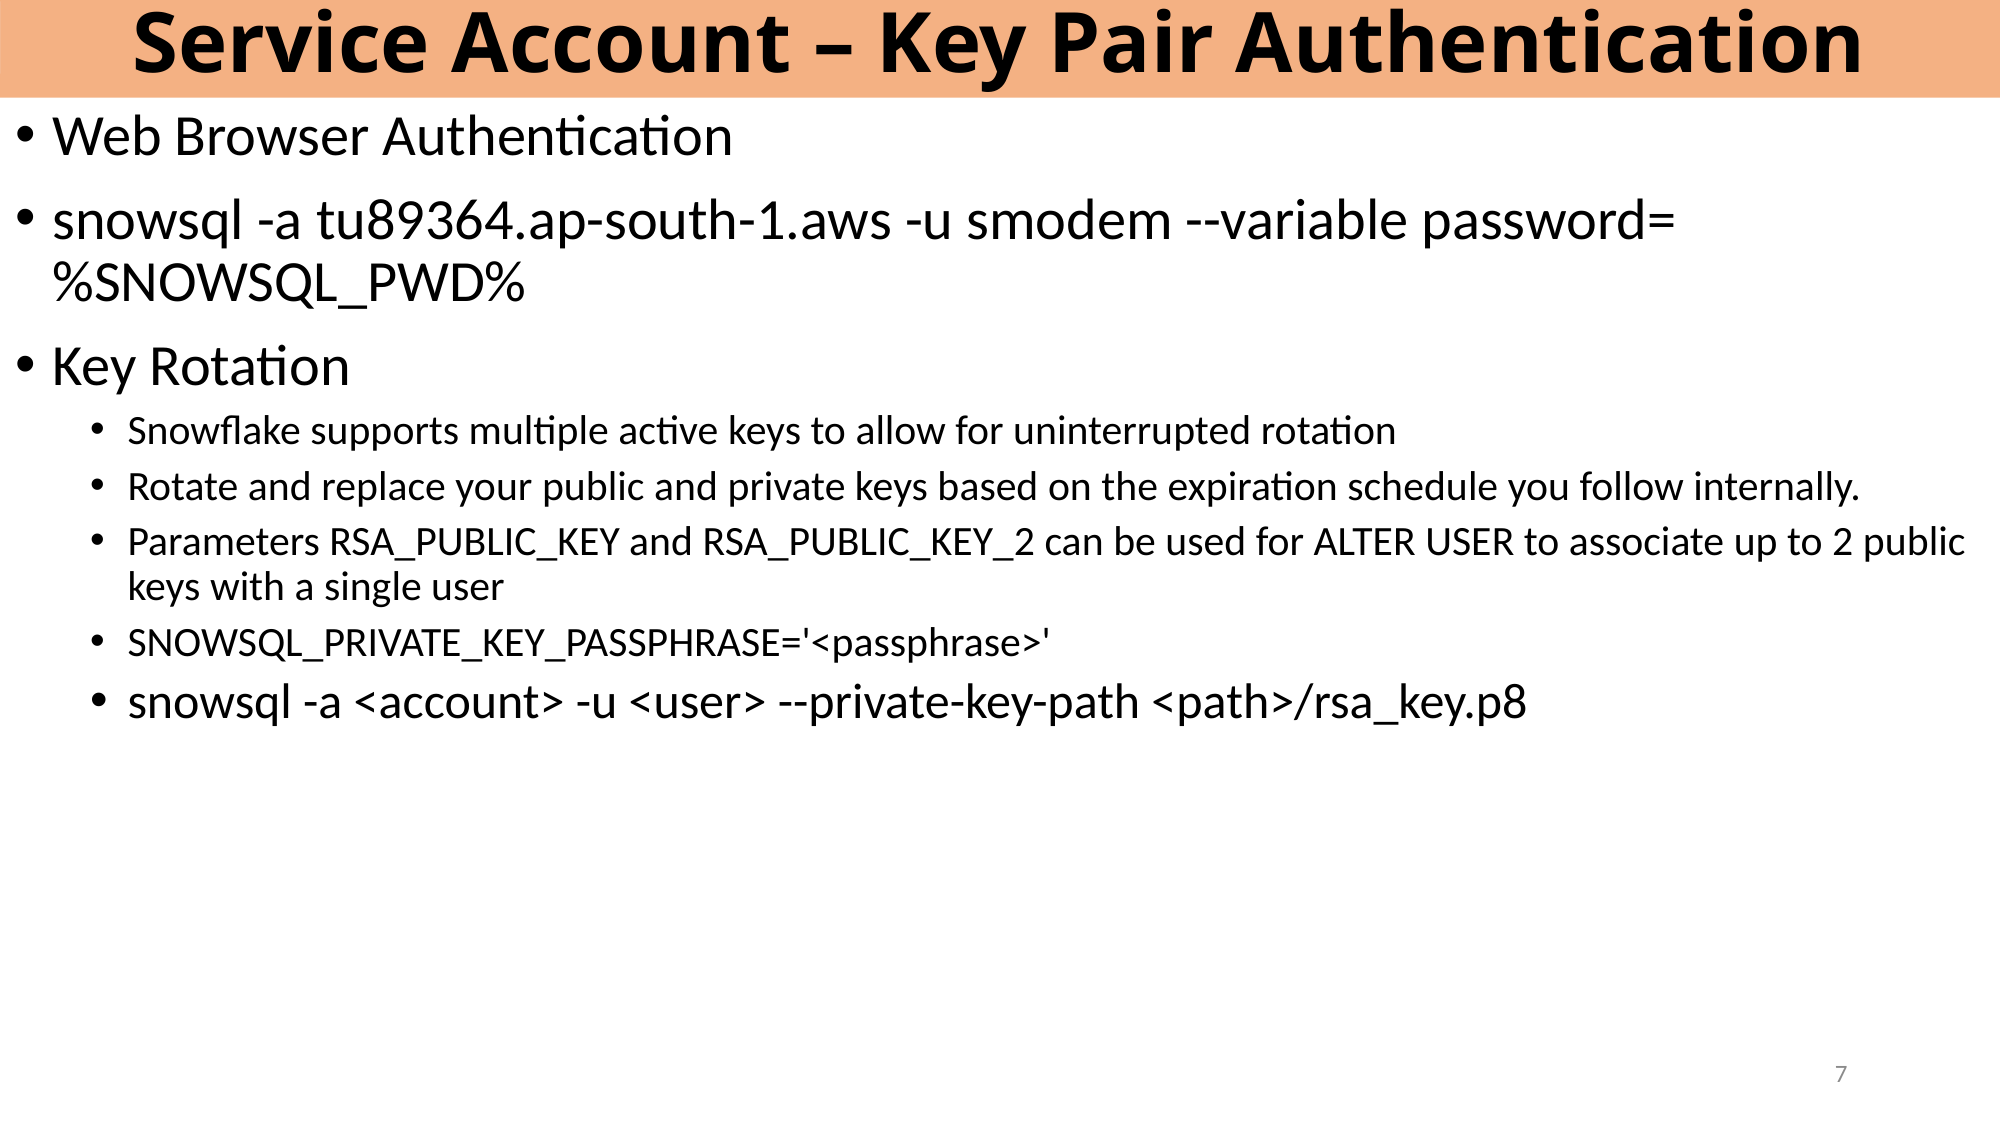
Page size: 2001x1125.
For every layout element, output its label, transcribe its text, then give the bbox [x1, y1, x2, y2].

slide_number 7 [1412, 1042, 1863, 1103]
title Service Account – Key Pair Authentication [0, 0, 2000, 97]
list Web Browser Authentication snowsql -a tu89364.ap-south-1.aws -u smodem --variable password=%SNOWSQL_PWD% Key Rotation Snowflake supports multiple active keys to allow for uninterrupted rotation Rotate and replace your public and private keys based on the expiration schedule you follow internally. Parameters RSA_PUBLIC_KEY and RSA_PUBLIC_KEY_2 can be used for ALTER USER to associate up to 2 public keys with a single user SNOWSQL_PRIVATE_KEY_PASSPHRASE='<passphrase>' snowsql -a <account> -u <user> --private-key-path <path>/rsa_key.p8 [0, 97, 2000, 1125]
